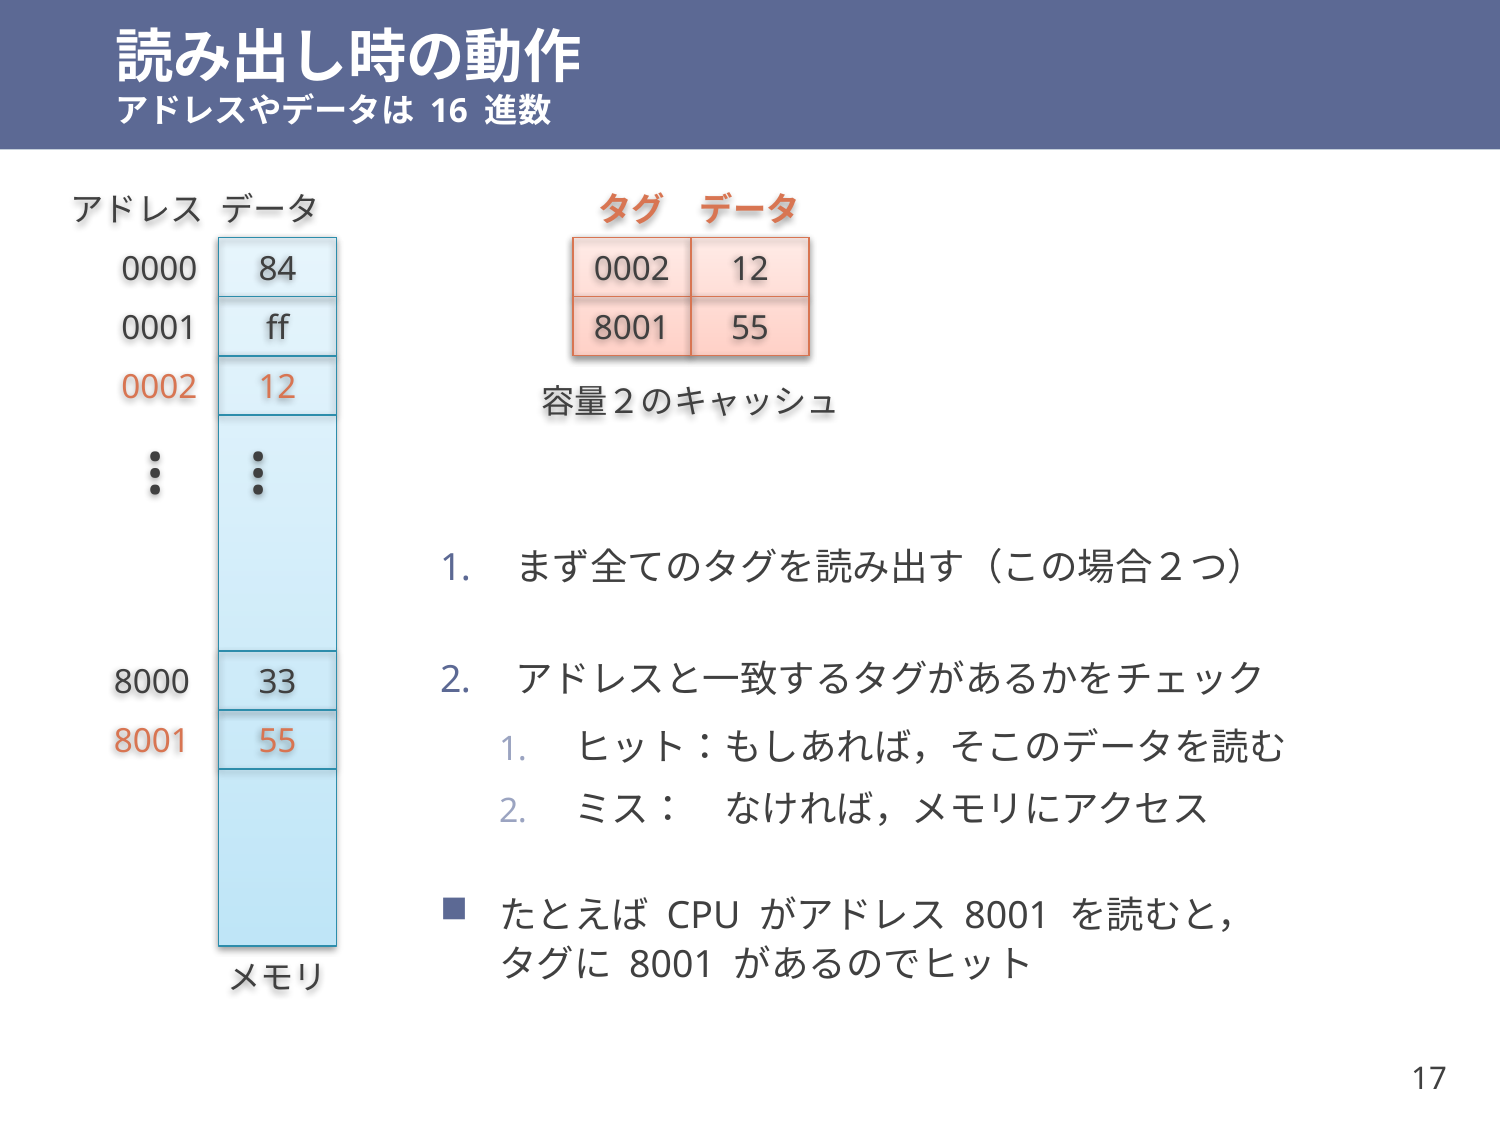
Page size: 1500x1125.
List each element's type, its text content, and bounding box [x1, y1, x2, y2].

text_box 容量２のキャッシュ [631, 370, 751, 430]
text_box 8001 [114, 709, 190, 770]
text_box … [144, 414, 205, 534]
text_box アドレス [100, 178, 175, 238]
text_box [218, 776, 337, 945]
text_box 33 [218, 650, 337, 709]
text_box タグ [572, 178, 688, 238]
text_box 8001 [572, 296, 685, 356]
text_box [218, 422, 337, 649]
title 読み出し時の動作 アドレスやデータは 16 進数 [100, 0, 1500, 150]
text_box … [247, 414, 308, 534]
text_box 8000 [114, 650, 190, 709]
text_box メモリ [218, 946, 337, 1006]
text_box 0000 [100, 237, 219, 295]
text_box 0001 [100, 296, 219, 354]
text_box 0002 [100, 355, 219, 416]
text_box データ [690, 178, 810, 238]
text_box 55 [218, 709, 337, 770]
text_box データ [232, 178, 308, 238]
text_box 12 [224, 355, 337, 416]
text_box ff [225, 296, 337, 354]
text_box 12 [690, 245, 810, 295]
text_box 0002 [572, 245, 685, 295]
list まず全てのタグを読み出す（この場合２つ） アドレスと一致するタグがあるかをチェック ヒット：もしあれば，そこのデータを読む ミス： なければ，メモリにアクセス たとえば CPU がアドレス 8001 を読むと， タグに 8001 があるのでヒット [424, 488, 1459, 1036]
text_box 55 [690, 296, 810, 356]
text_box 84 [222, 237, 337, 295]
